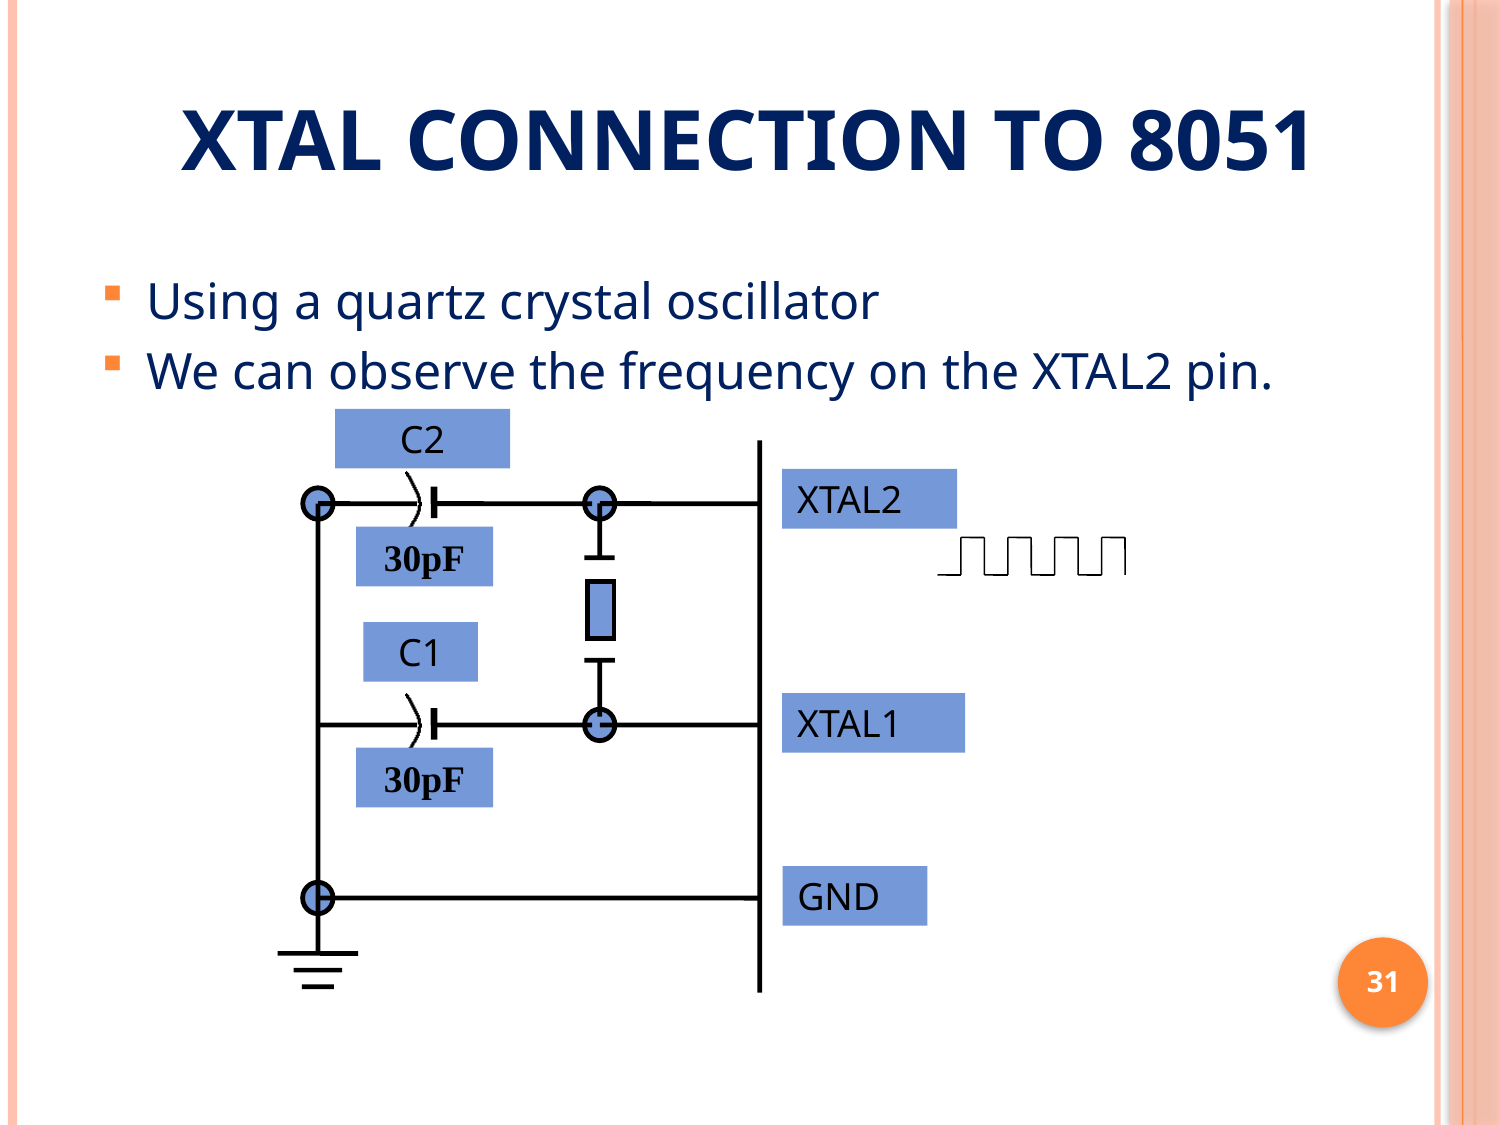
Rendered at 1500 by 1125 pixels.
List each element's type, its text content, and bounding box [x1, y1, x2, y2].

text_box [277, 408, 966, 994]
text_box XTAL Connection to 8051 [74, 78, 1425, 197]
text_box Using a quartz crystal oscillator We can observe the frequency on the XTAL2 pin. [74, 262, 1425, 1005]
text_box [936, 536, 1126, 576]
slide_number 31 [1333, 940, 1434, 1027]
